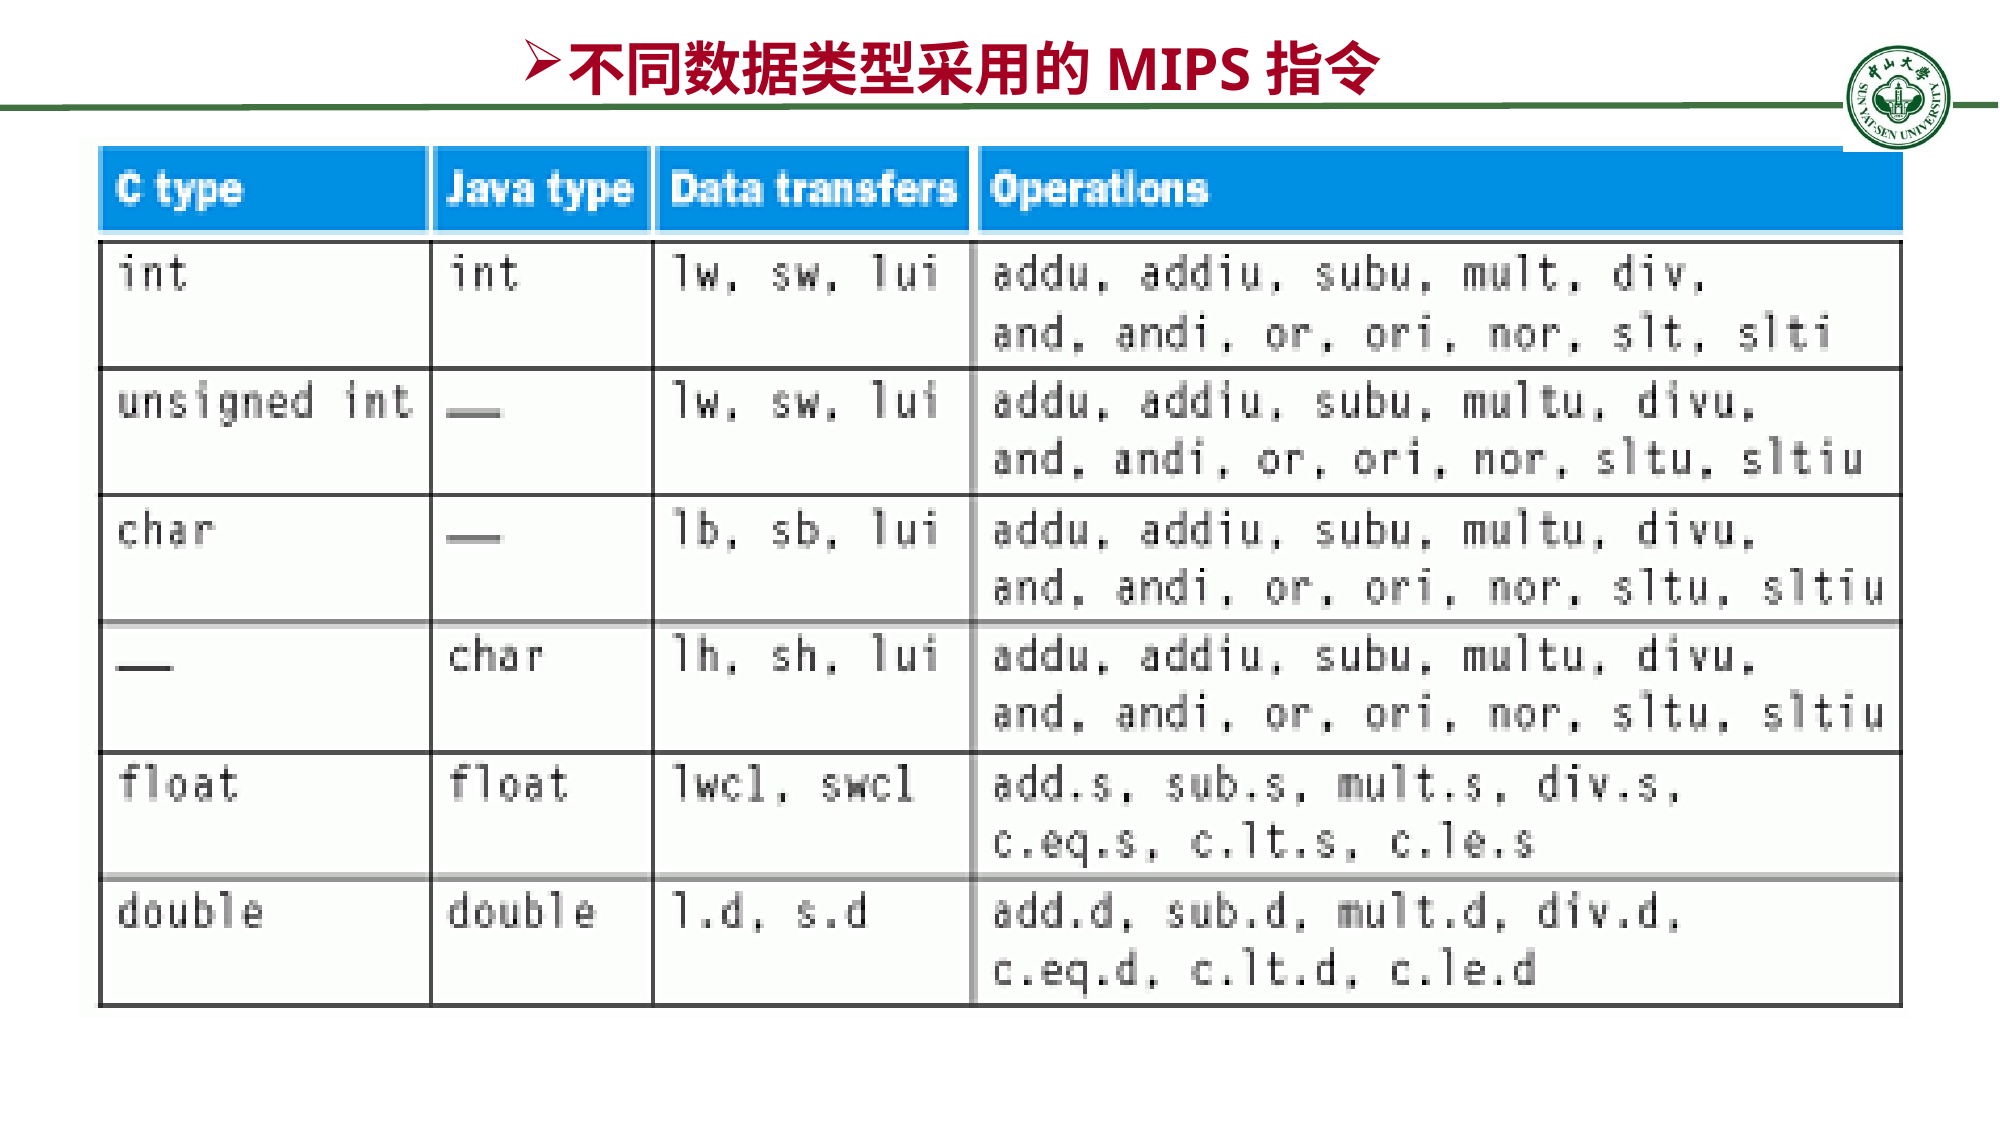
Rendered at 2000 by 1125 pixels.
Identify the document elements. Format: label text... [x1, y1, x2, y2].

title 不同数据类型采用的MIPS指令 [375, 24, 1528, 96]
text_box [0, 104, 1837, 108]
picture [1842, 42, 1953, 152]
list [78, 136, 1908, 1018]
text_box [1957, 104, 1999, 108]
